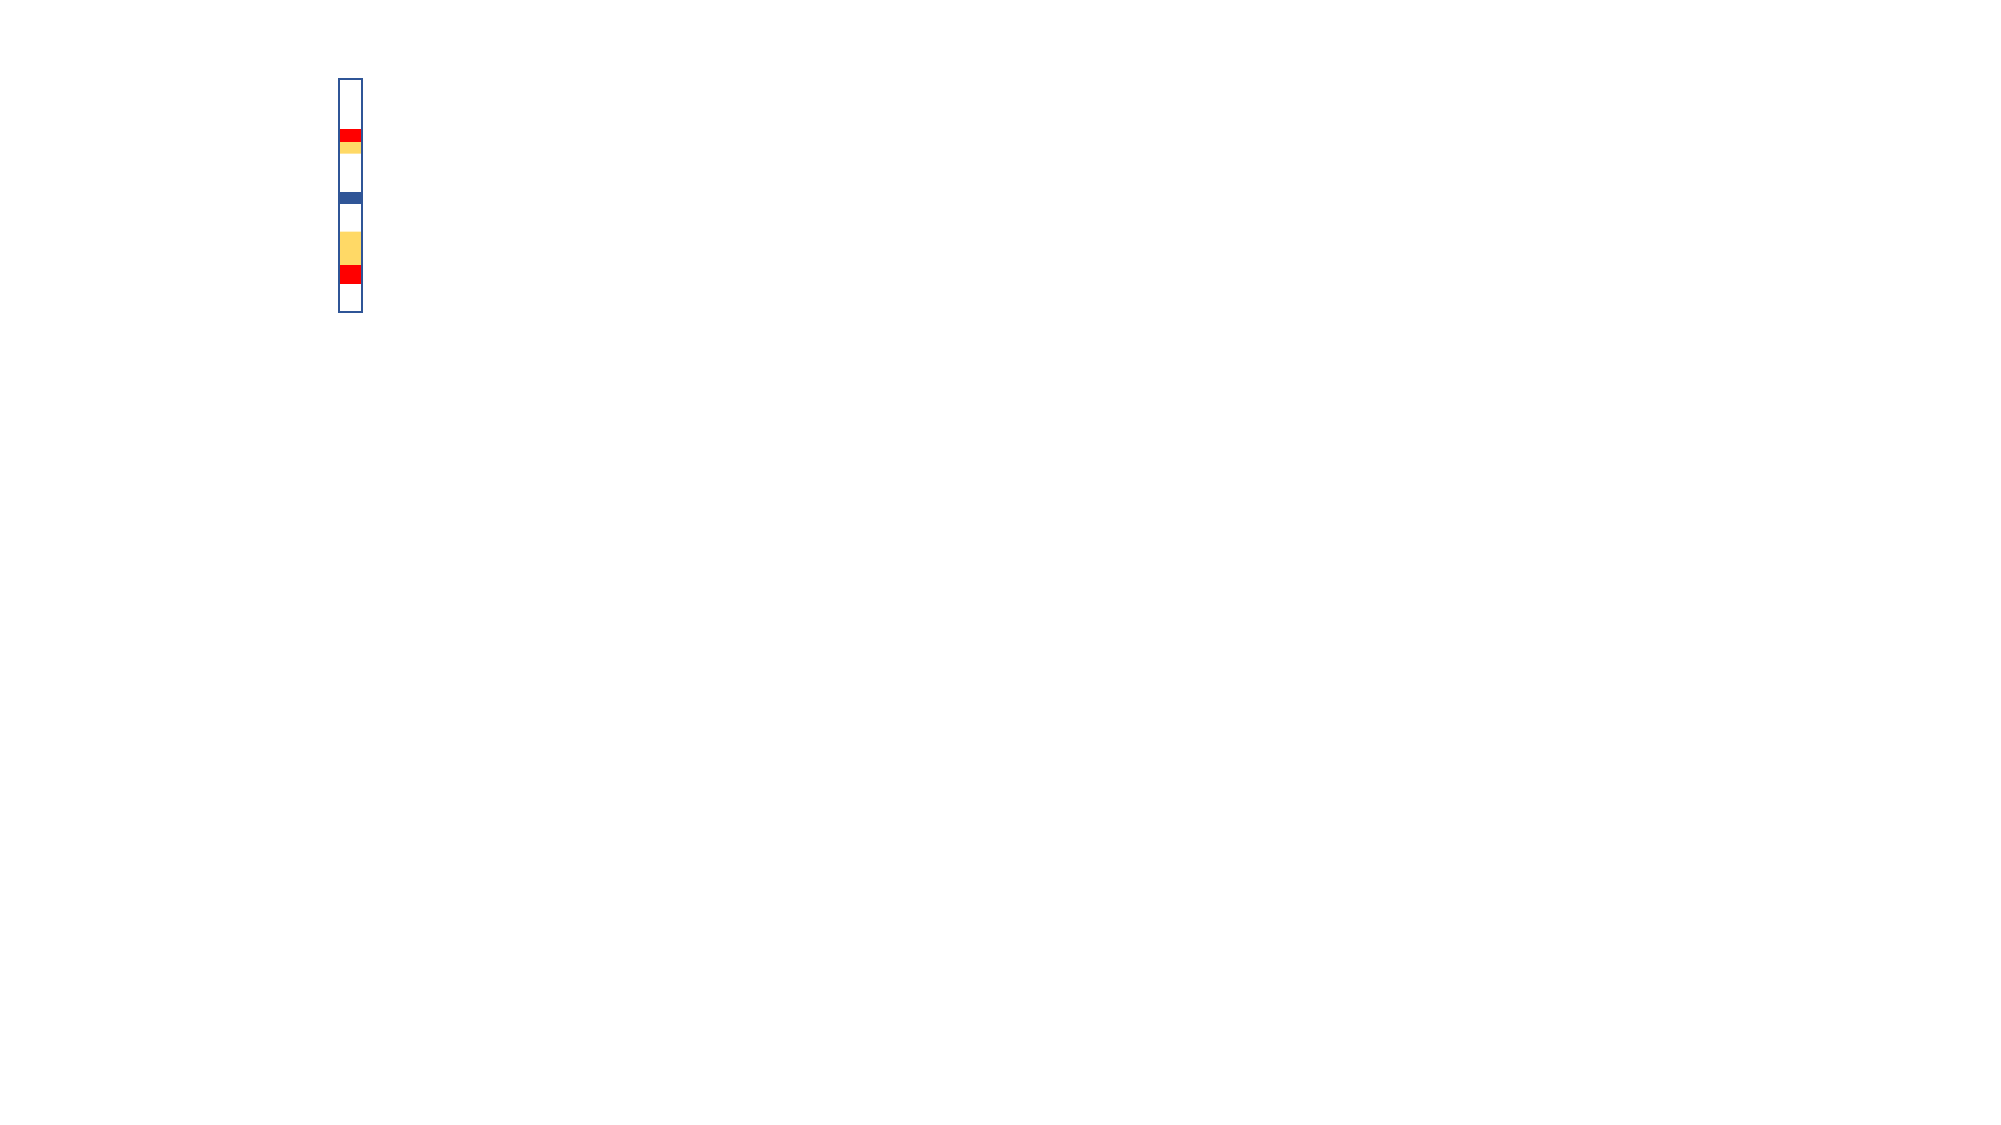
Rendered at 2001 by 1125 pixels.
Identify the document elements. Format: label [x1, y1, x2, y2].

text_box [338, 78, 363, 313]
